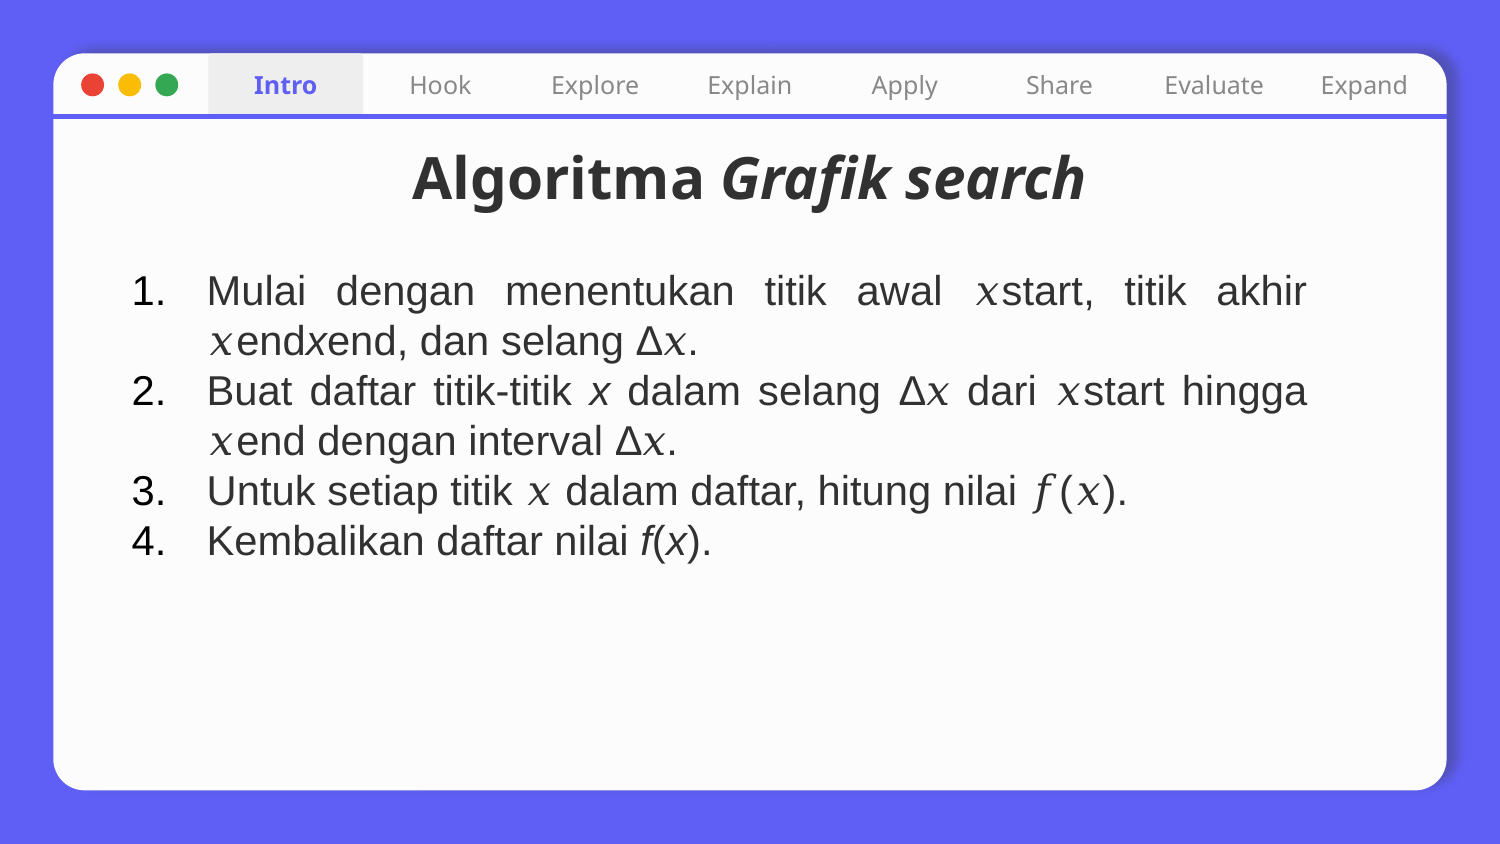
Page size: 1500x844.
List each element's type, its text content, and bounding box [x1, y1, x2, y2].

text_box Share [982, 53, 1137, 114]
text_box Evaluate [1136, 53, 1292, 114]
text_box Hook [363, 53, 518, 114]
text_box Intro [208, 53, 364, 114]
text_box Expand [1291, 53, 1447, 114]
text_box Apply [827, 53, 982, 114]
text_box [80, 73, 179, 97]
text_box Explain [672, 53, 827, 114]
title Algoritma Grafik search [116, 139, 1383, 237]
text_box Mulai dengan menentukan titik awal 𝑥start​, titik akhir 𝑥endxend​, dan selang Δ𝑥. Buat daftar titik-titik x dalam selang Δ𝑥 dari 𝑥start​ hingga 𝑥end​ dengan interval Δ𝑥. Untuk setiap titik 𝑥 dalam daftar, hitung nilai 𝑓(𝑥). Kembalikan daftar nilai f(x). [116, 256, 1322, 572]
text_box Explore [517, 53, 672, 114]
